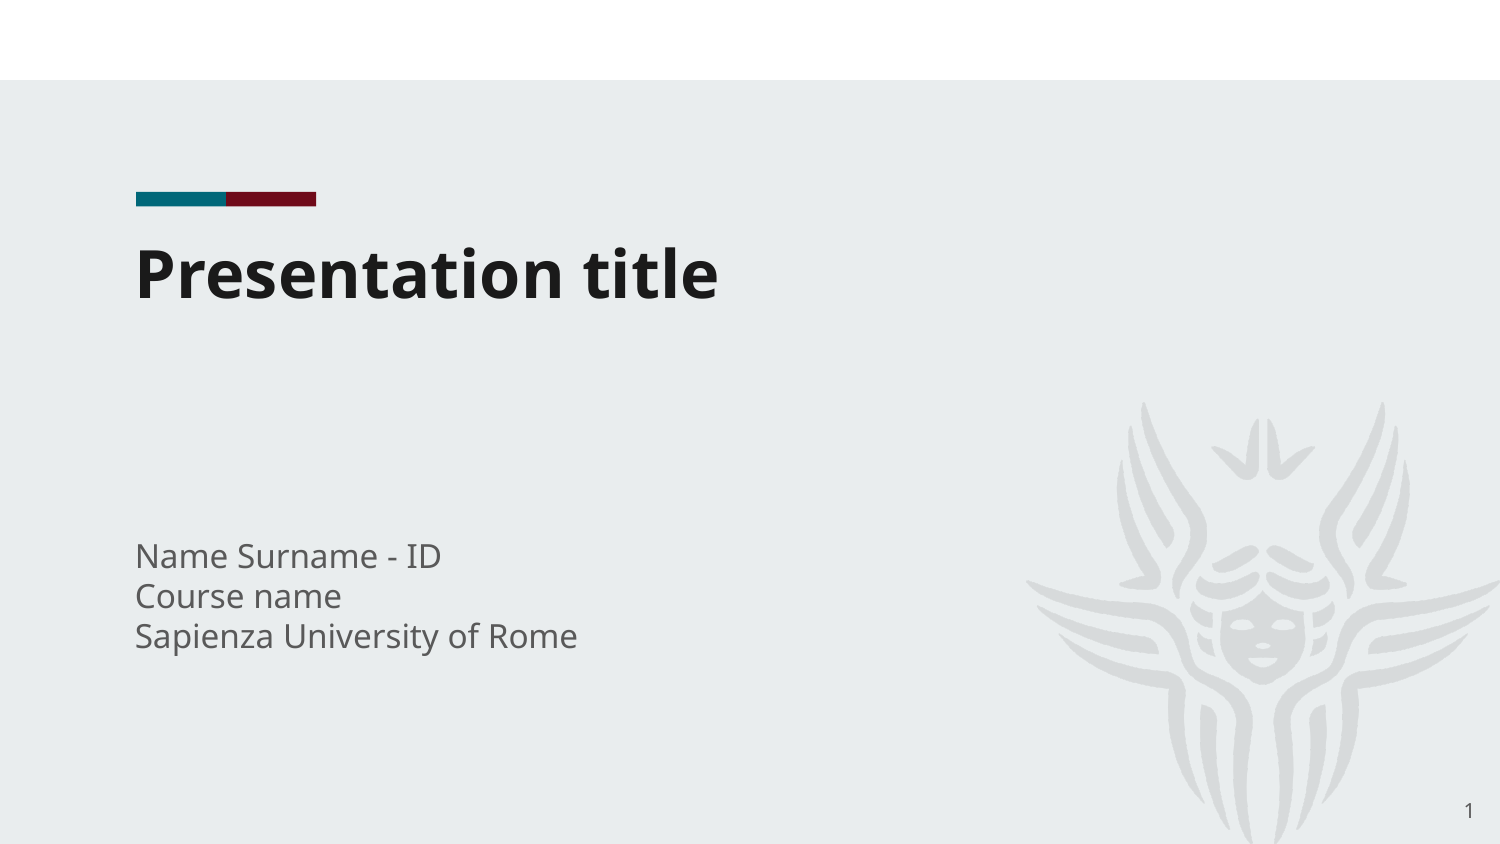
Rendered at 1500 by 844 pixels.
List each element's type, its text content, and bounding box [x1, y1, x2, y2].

slide_number ‹#› [1400, 779, 1491, 844]
subtitle Name Surname - ID Course name Sapienza University of Rome [119, 520, 1381, 656]
title Presentation title [119, 216, 1381, 490]
